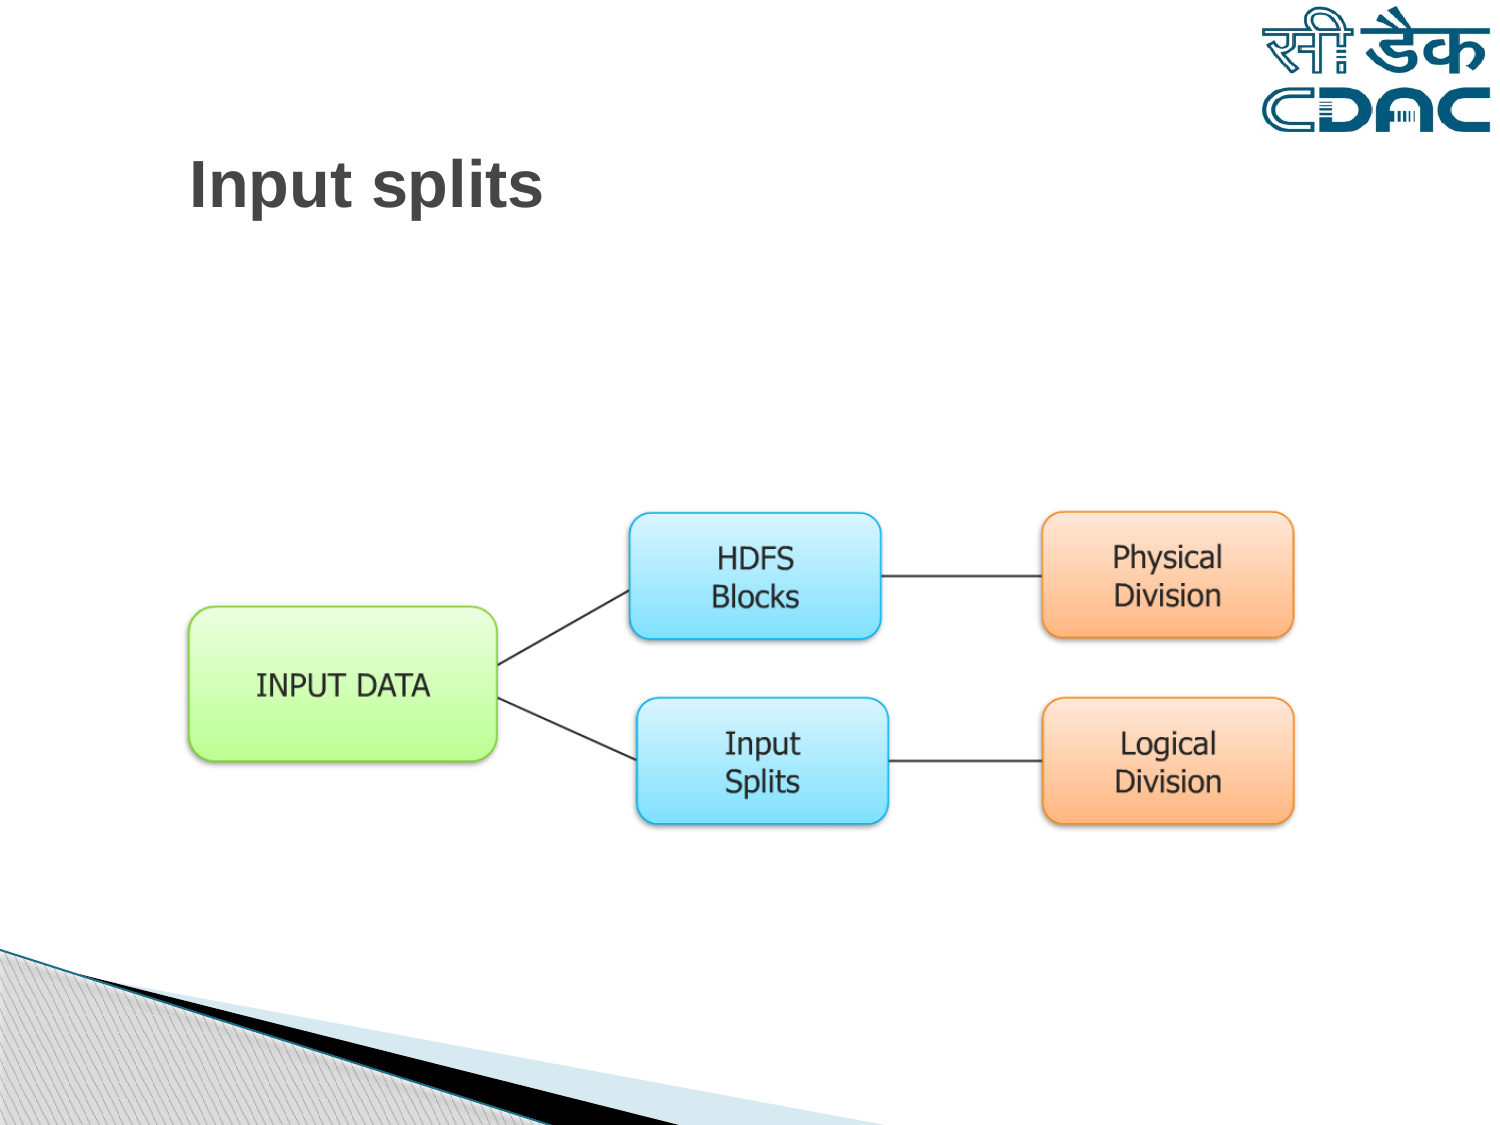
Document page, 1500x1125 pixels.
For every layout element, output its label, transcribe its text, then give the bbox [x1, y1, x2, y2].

title Input splits [174, 87, 1500, 275]
picture [1262, 6, 1491, 87]
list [74, 412, 1426, 855]
